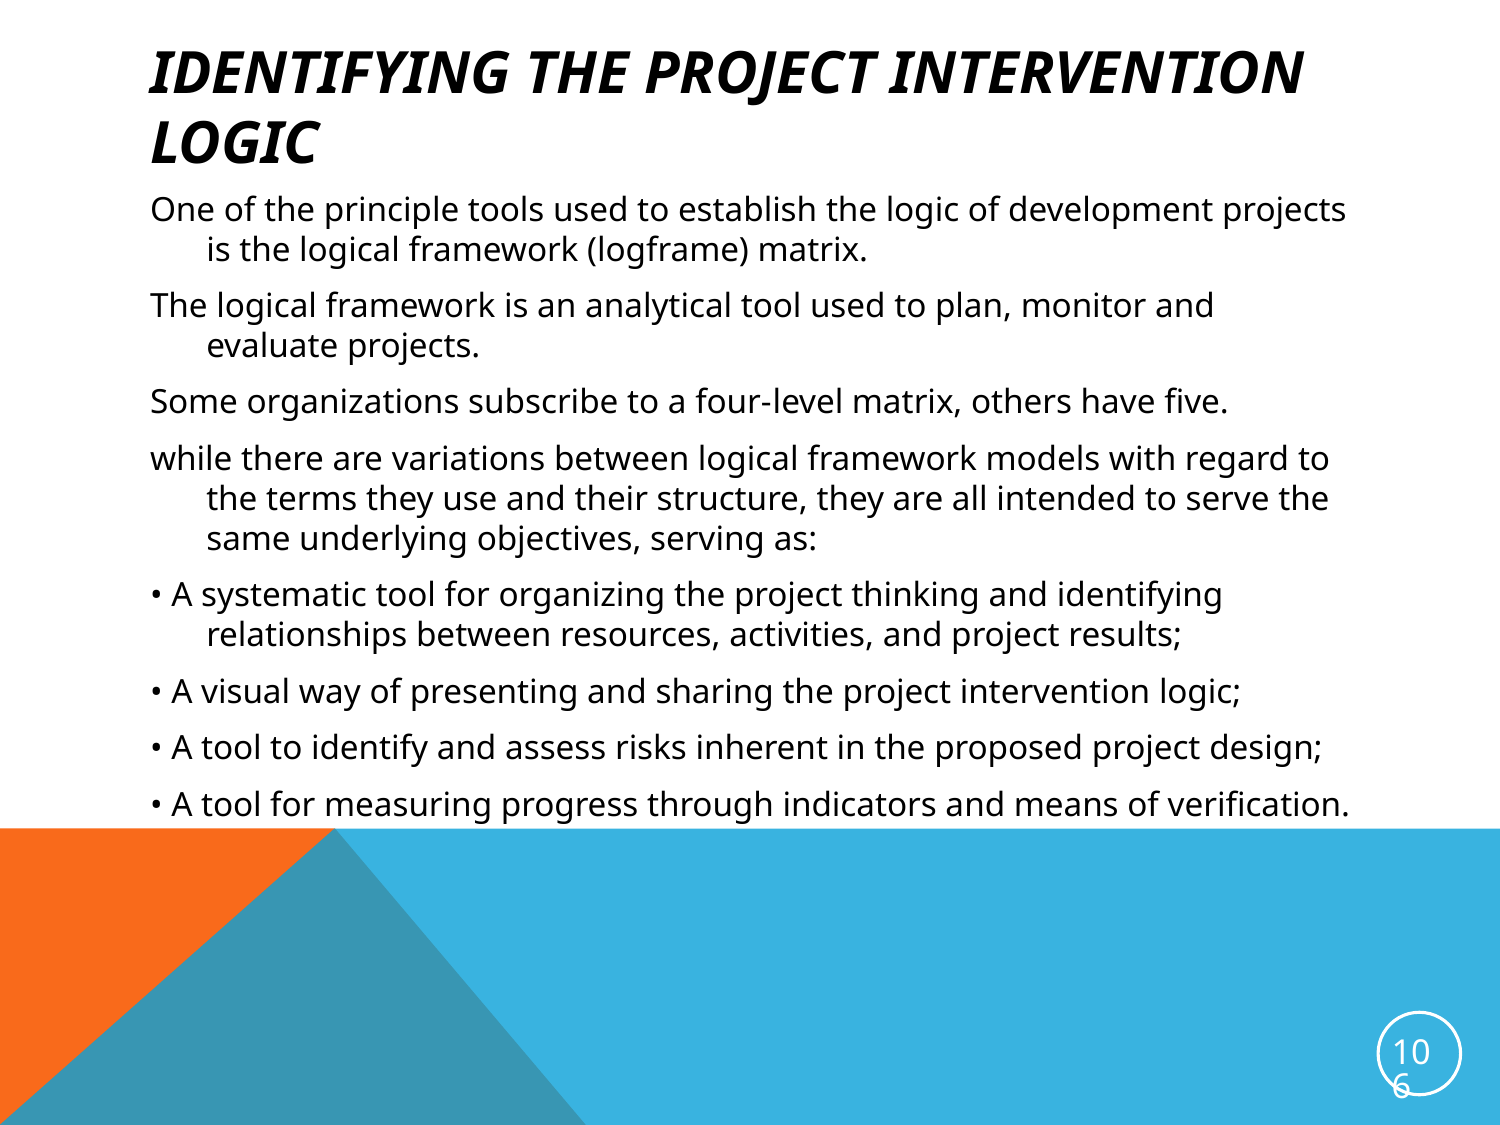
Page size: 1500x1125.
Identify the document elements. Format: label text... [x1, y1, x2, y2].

title Identifying the Project Intervention Logic [135, 60, 1369, 150]
list One of the principle tools used to establish the logic of development projects is the logical framework (logframe) matrix. The logical framework is an analytical tool used to plan, monitor and evaluate projects. Some organizations subscribe to a four-­level matrix, others have five. while there are variations between logical framework models with regard to the terms they use and their structure, they are all intended to serve the same underlying objectives, serving as: • A systematic tool for organizing the project thinking and identifying relationships between resources, activities, and project results; • A visual way of presenting and sharing the project intervention logic; • A tool to identify and assess risks inherent in the proposed project design; • A tool for measuring progress through indicators and means of verification. [135, 180, 1369, 988]
slide_number 106 [1376, 1010, 1463, 1097]
